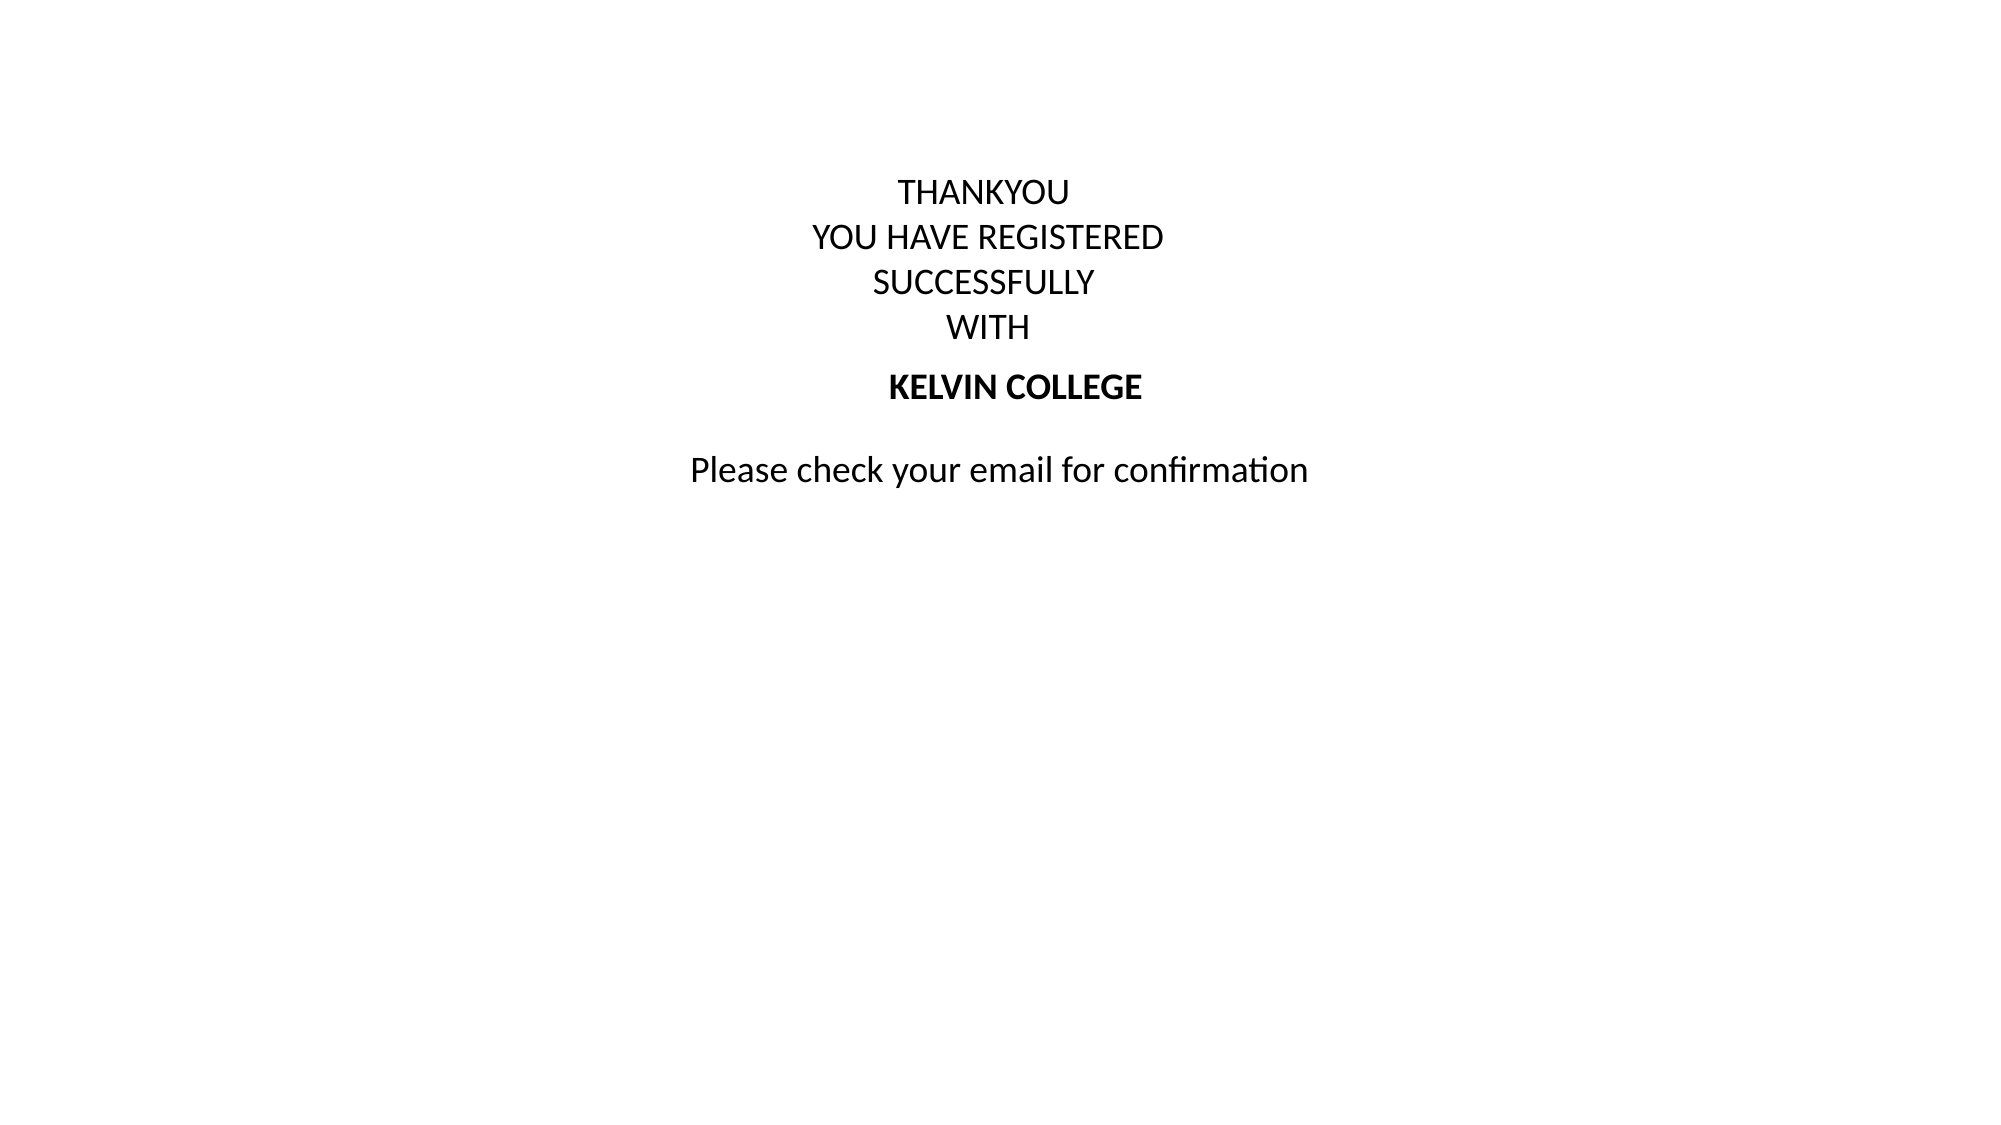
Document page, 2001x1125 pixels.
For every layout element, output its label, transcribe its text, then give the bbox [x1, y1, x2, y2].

text_box Please check your email for confirmation [501, 414, 1499, 522]
text_box THANKYOU YOU HAVE REGISTERED SUCCESSFULLY WITH [686, 176, 1290, 338]
text_box KELVIN COLLEGE [742, 351, 1290, 418]
